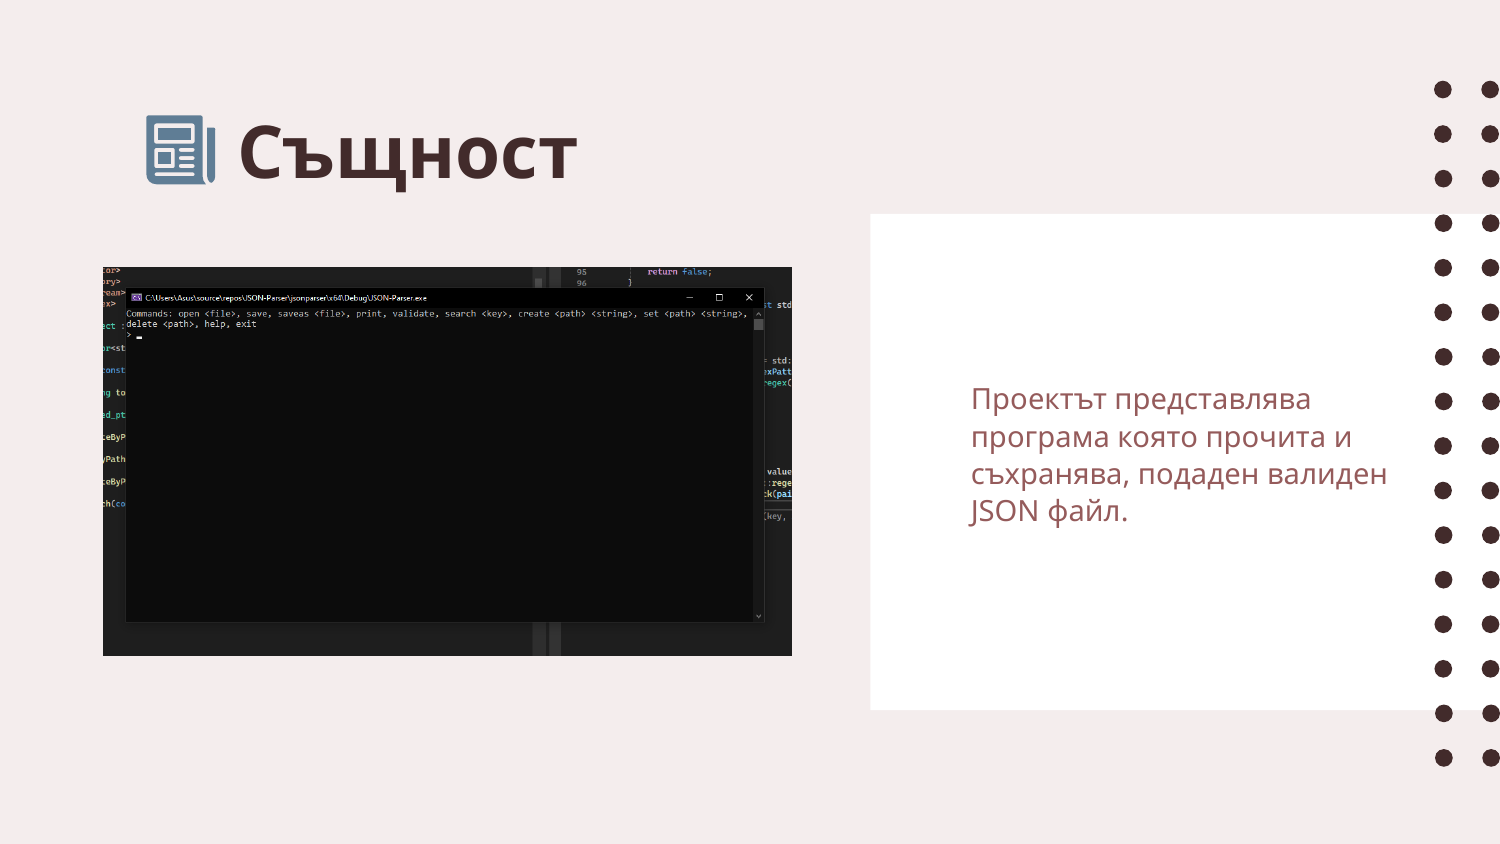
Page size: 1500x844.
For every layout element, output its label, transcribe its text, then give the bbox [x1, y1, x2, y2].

title Същност [221, 90, 890, 185]
text_box Проектът представлява програма която прочита и съхранява, подаден валиден JSON файл. [955, 370, 1426, 535]
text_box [146, 98, 216, 185]
picture [103, 267, 792, 656]
